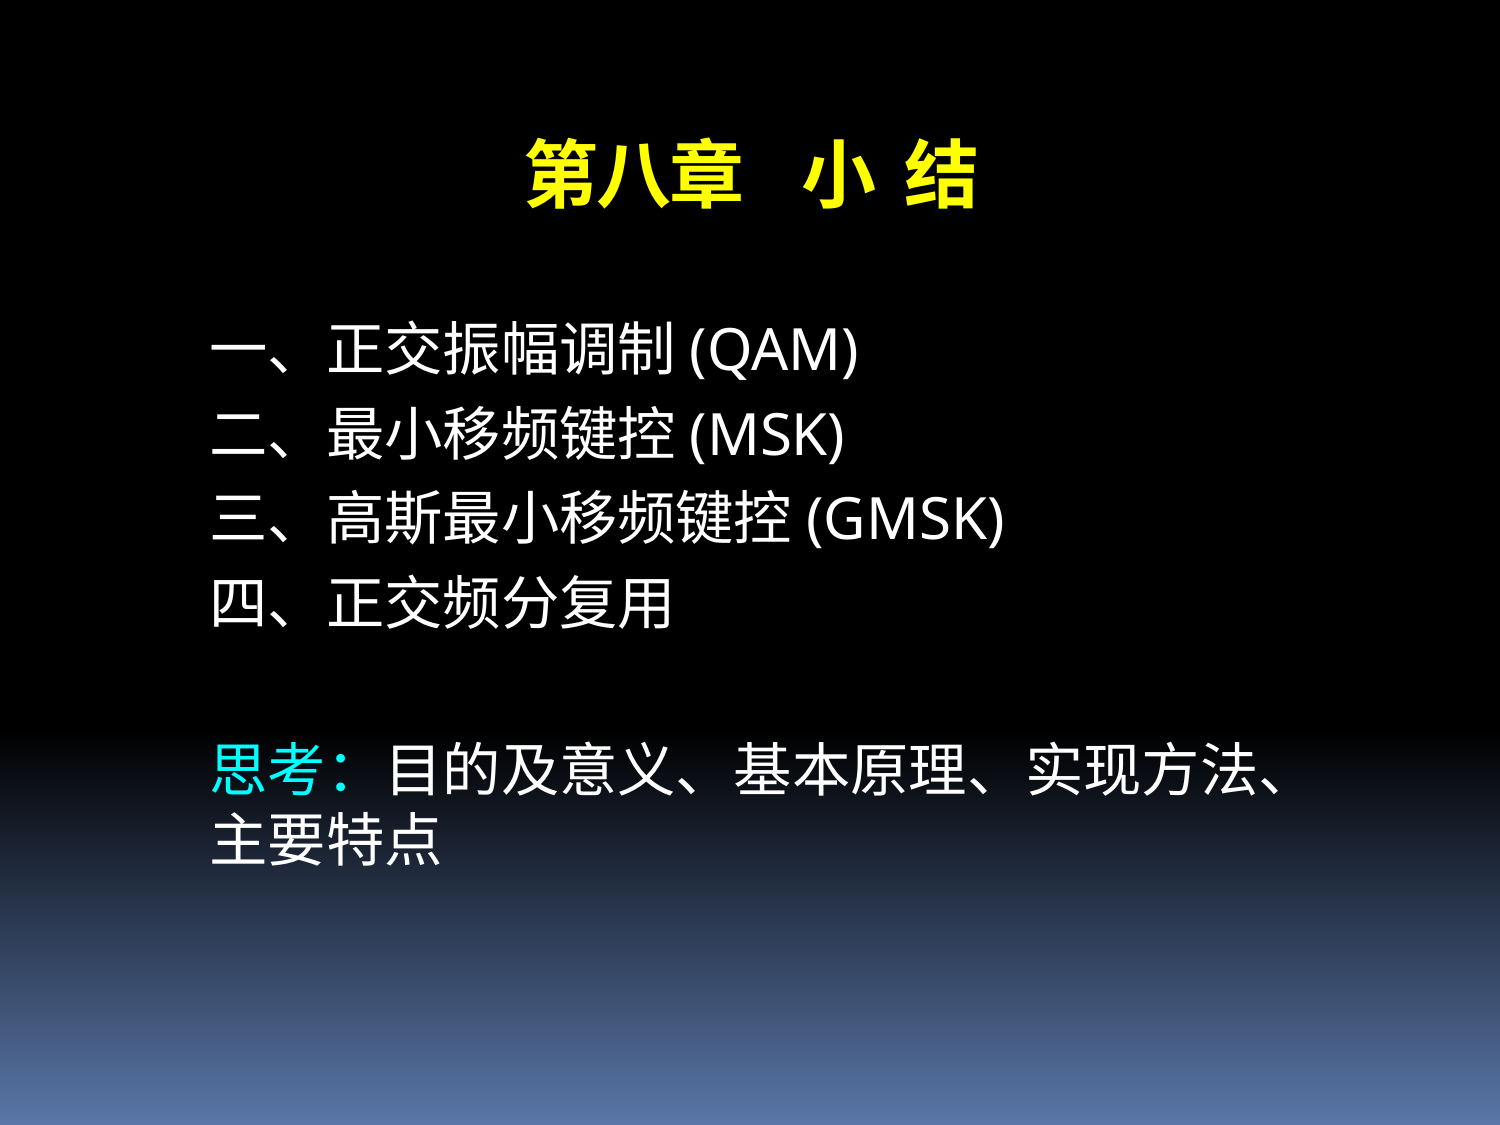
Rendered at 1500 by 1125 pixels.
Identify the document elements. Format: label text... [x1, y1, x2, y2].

list 一、正交振幅调制(QAM) 二、最小移频键控(MSK) 三、高斯最小移频键控(GMSK) 四、正交频分复用 思考：目的及意义、基本原理、实现方法、主要特点 [194, 304, 1294, 958]
title 第八章 小 结 [76, 120, 1427, 324]
